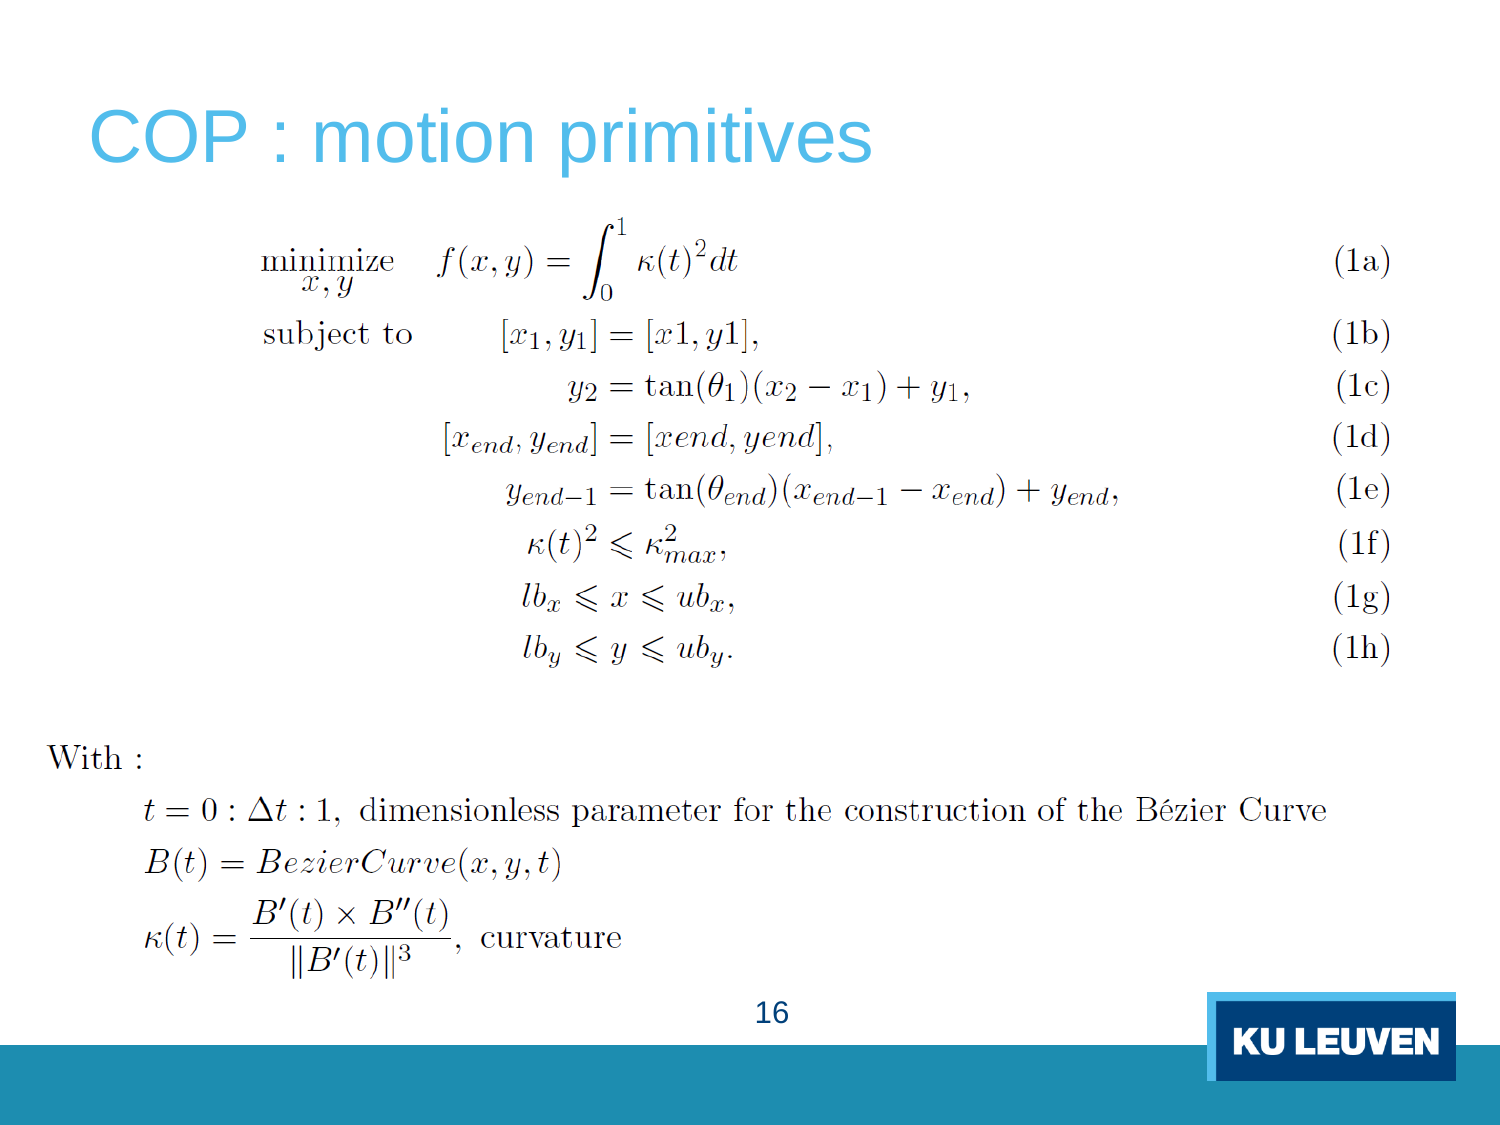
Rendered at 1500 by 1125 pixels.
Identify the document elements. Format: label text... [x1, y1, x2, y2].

slide_number 16 [695, 993, 849, 1040]
title COP : motion primitives [88, 29, 1456, 178]
picture [1207, 992, 1456, 1081]
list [40, 193, 1410, 993]
